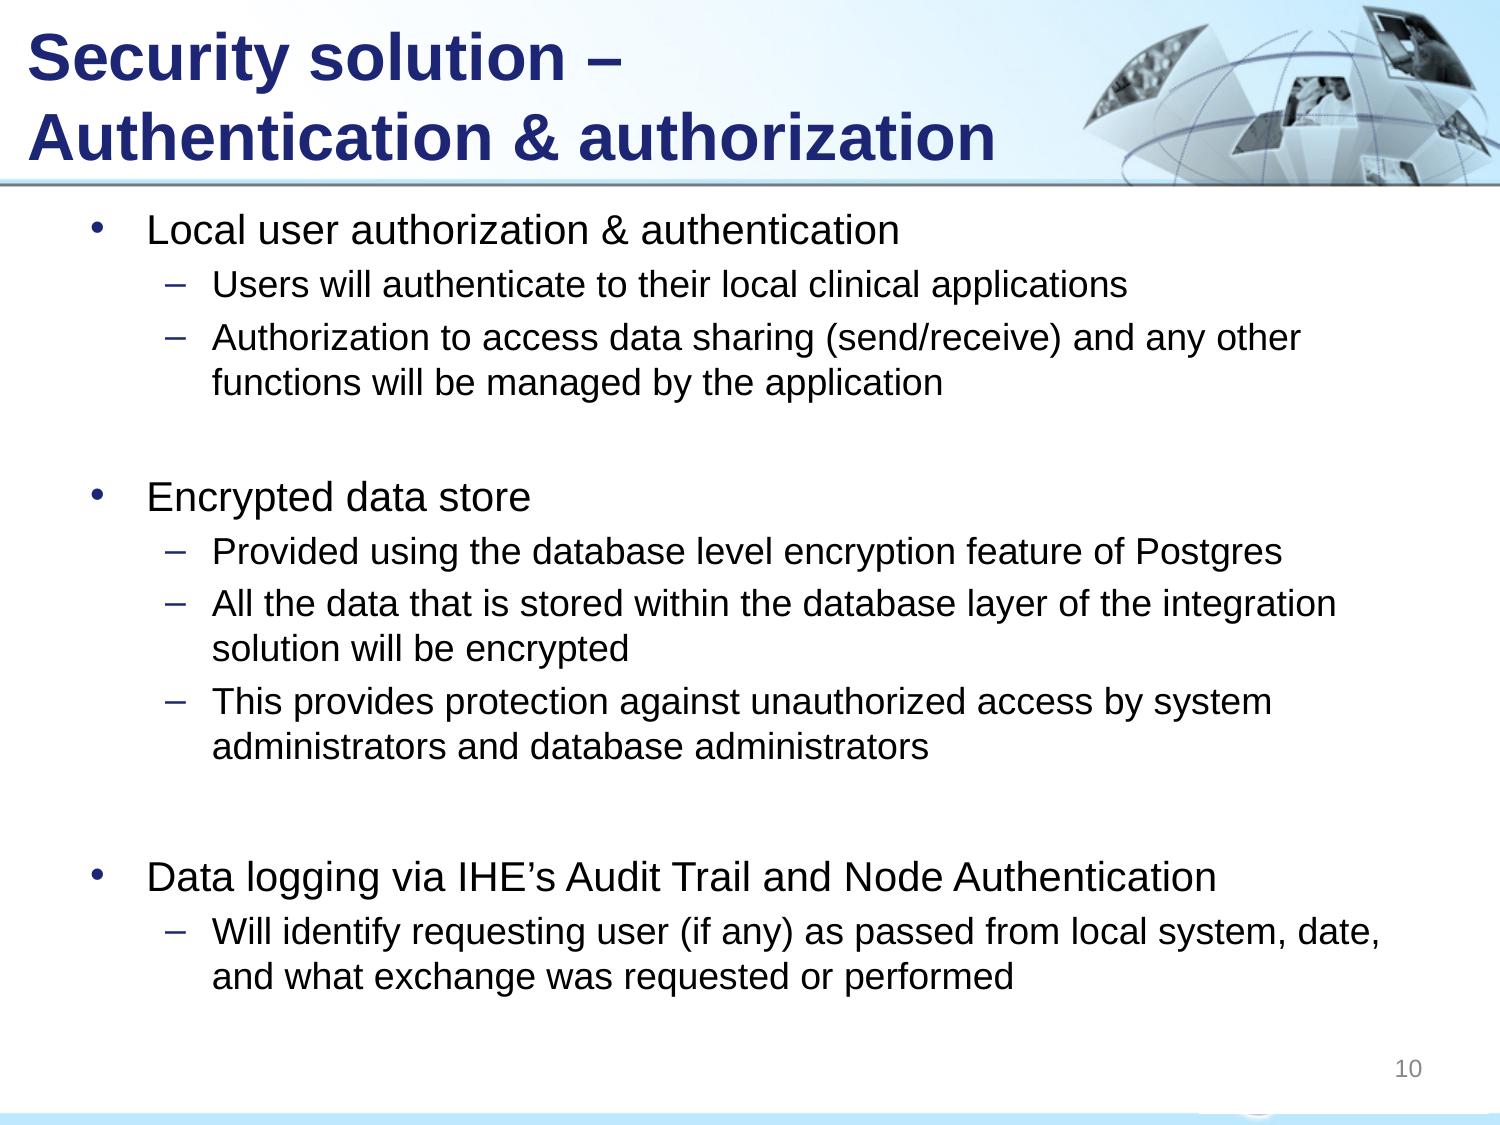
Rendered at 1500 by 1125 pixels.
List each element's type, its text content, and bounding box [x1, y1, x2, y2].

slide_number 10 [1087, 1037, 1438, 1098]
picture [0, 0, 1500, 1125]
title Security solution – Authentication & authorization [12, 0, 1076, 188]
list Local user authorization & authentication Users will authenticate to their local clinical applications Authorization to access data sharing (send/receive) and any other functions will be managed by the application Encrypted data store Provided using the database level encryption feature of Postgres All the data that is stored within the database layer of the integration solution will be encrypted This provides protection against unauthorized access by system administrators and database administrators Data logging via IHE’s Audit Trail and Node Authentication Will identify requesting user (if any) as passed from local system, date, and what exchange was requested or performed [74, 194, 1426, 938]
